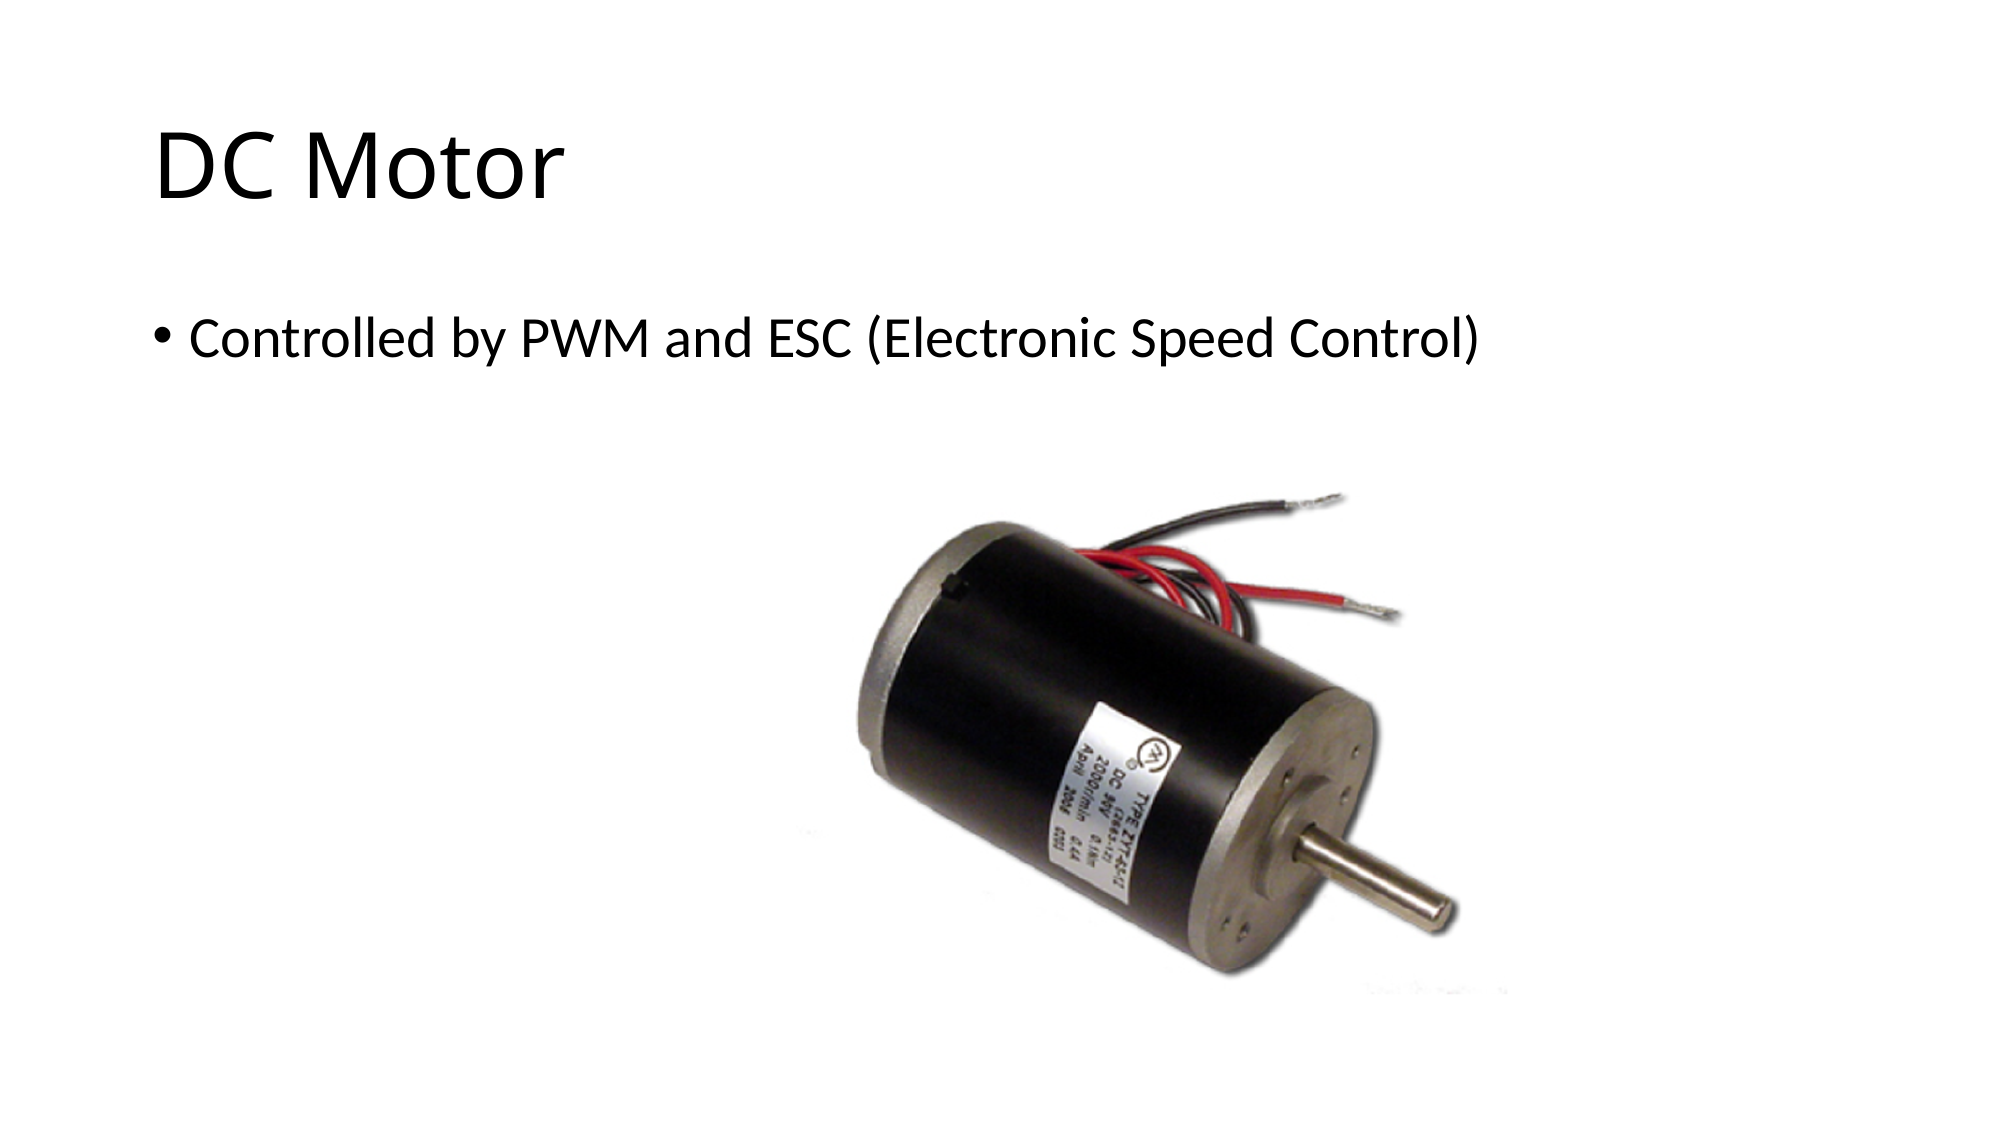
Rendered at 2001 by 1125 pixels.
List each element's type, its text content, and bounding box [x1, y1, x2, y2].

picture [785, 451, 1534, 1041]
title DC Motor [137, 59, 1863, 278]
list Controlled by PWM and ESC (Electronic Speed Control) [137, 299, 1863, 1014]
